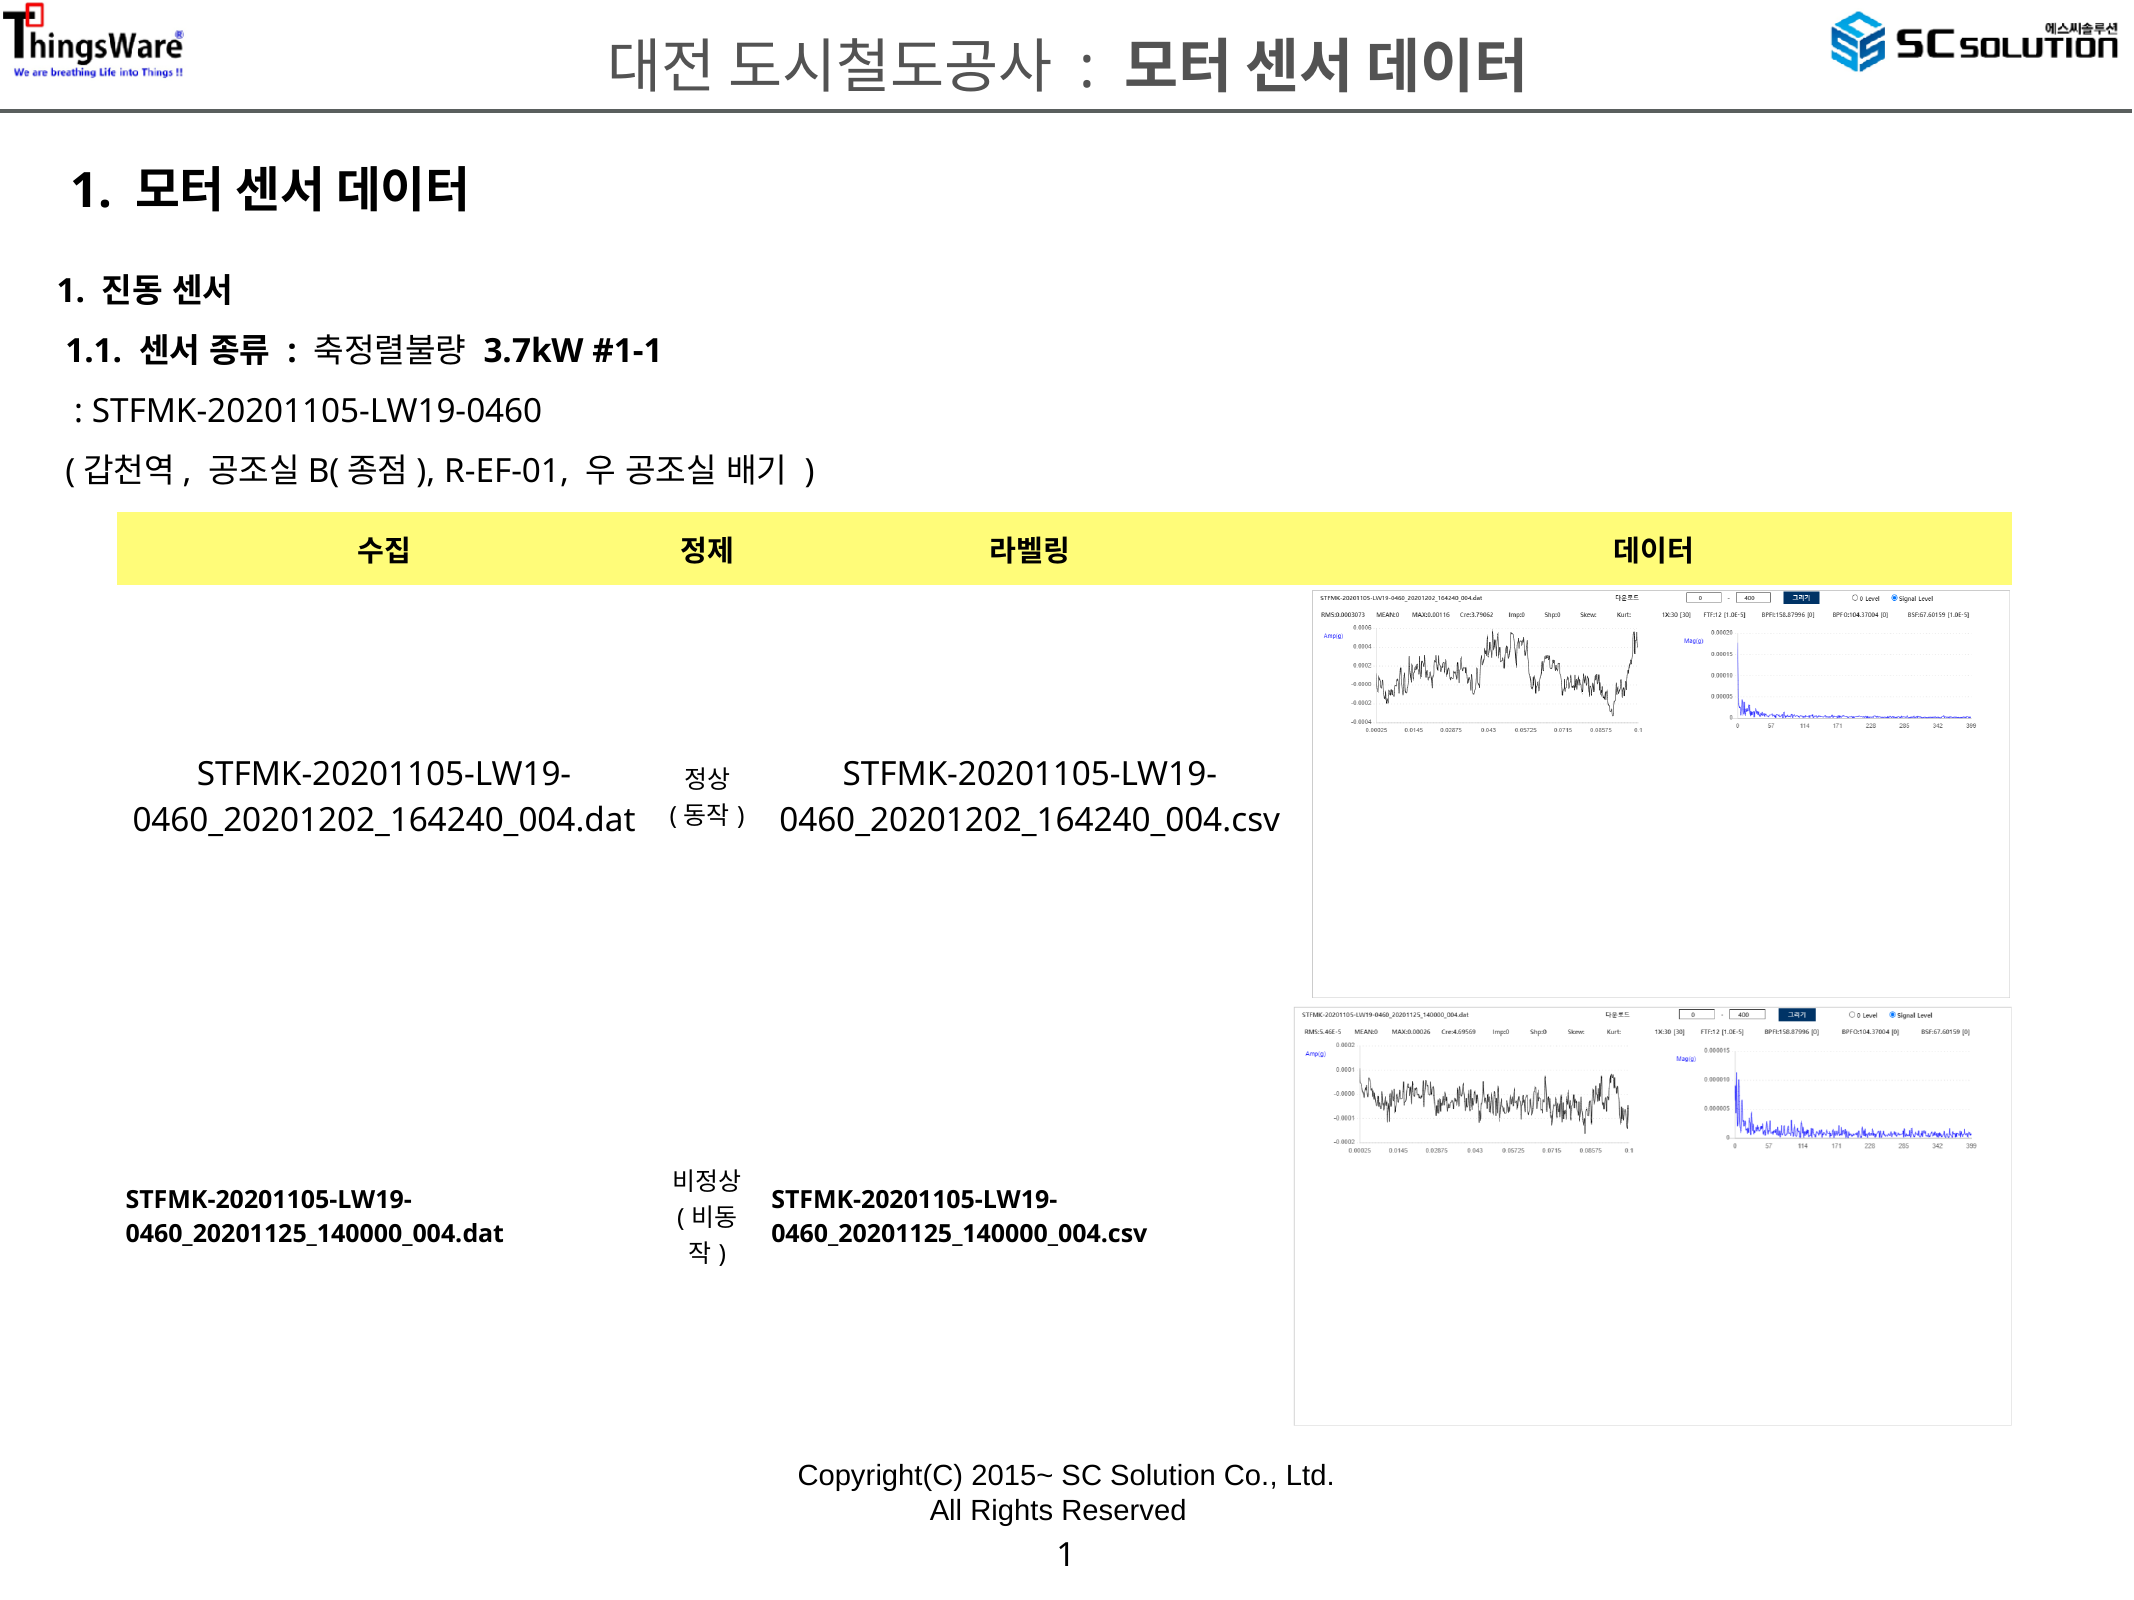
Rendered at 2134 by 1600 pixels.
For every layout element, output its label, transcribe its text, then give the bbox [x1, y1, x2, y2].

table_header 정제 [651, 512, 763, 585]
table_cell STFMK-20201105-LW19-0460_20201125_140000_004.dat [117, 1006, 651, 1426]
table_cell 정상 (동작) [651, 585, 763, 1006]
text_box 1. 진동 센서 1.1. 센서 종류 : 축정렬불량 3.7kW #1-1 : STFMK-20201105-LW19-0460 (갑천역, 공조실B(종점), R-EF-01, 우 공조실 배기 ) [48, 240, 823, 497]
title 대전 도시철도공사 : 모터 센서 데이터 [0, 20, 2134, 109]
table_cell STFMK-20201105-LW19-0460_20201202_164240_004.dat [117, 585, 651, 1006]
table_cell [1297, 585, 2012, 1006]
text_box 1. 모터 센서 데이터 [0, 138, 2134, 226]
picture [1293, 1006, 2013, 1426]
table_header 데이터 [1297, 512, 2012, 585]
picture [1312, 590, 2011, 998]
text_box Copyright(C) 2015~ SC Solution Co., Ltd. All Rights Reserved [789, 1447, 1344, 1535]
table_header 라벨링 [763, 512, 1297, 585]
table_cell STFMK-20201105-LW19-0460_20201125_140000_004.csv [763, 1006, 1293, 1426]
table_cell 비정상 (비동작) [651, 1006, 763, 1426]
table_cell STFMK-20201105-LW19-0460_20201202_164240_004.csv [763, 585, 1297, 1006]
picture [1812, 0, 2134, 84]
slide_number 1 [1046, 1535, 1086, 1579]
table_header 수집 [117, 512, 651, 585]
picture [0, 0, 191, 84]
